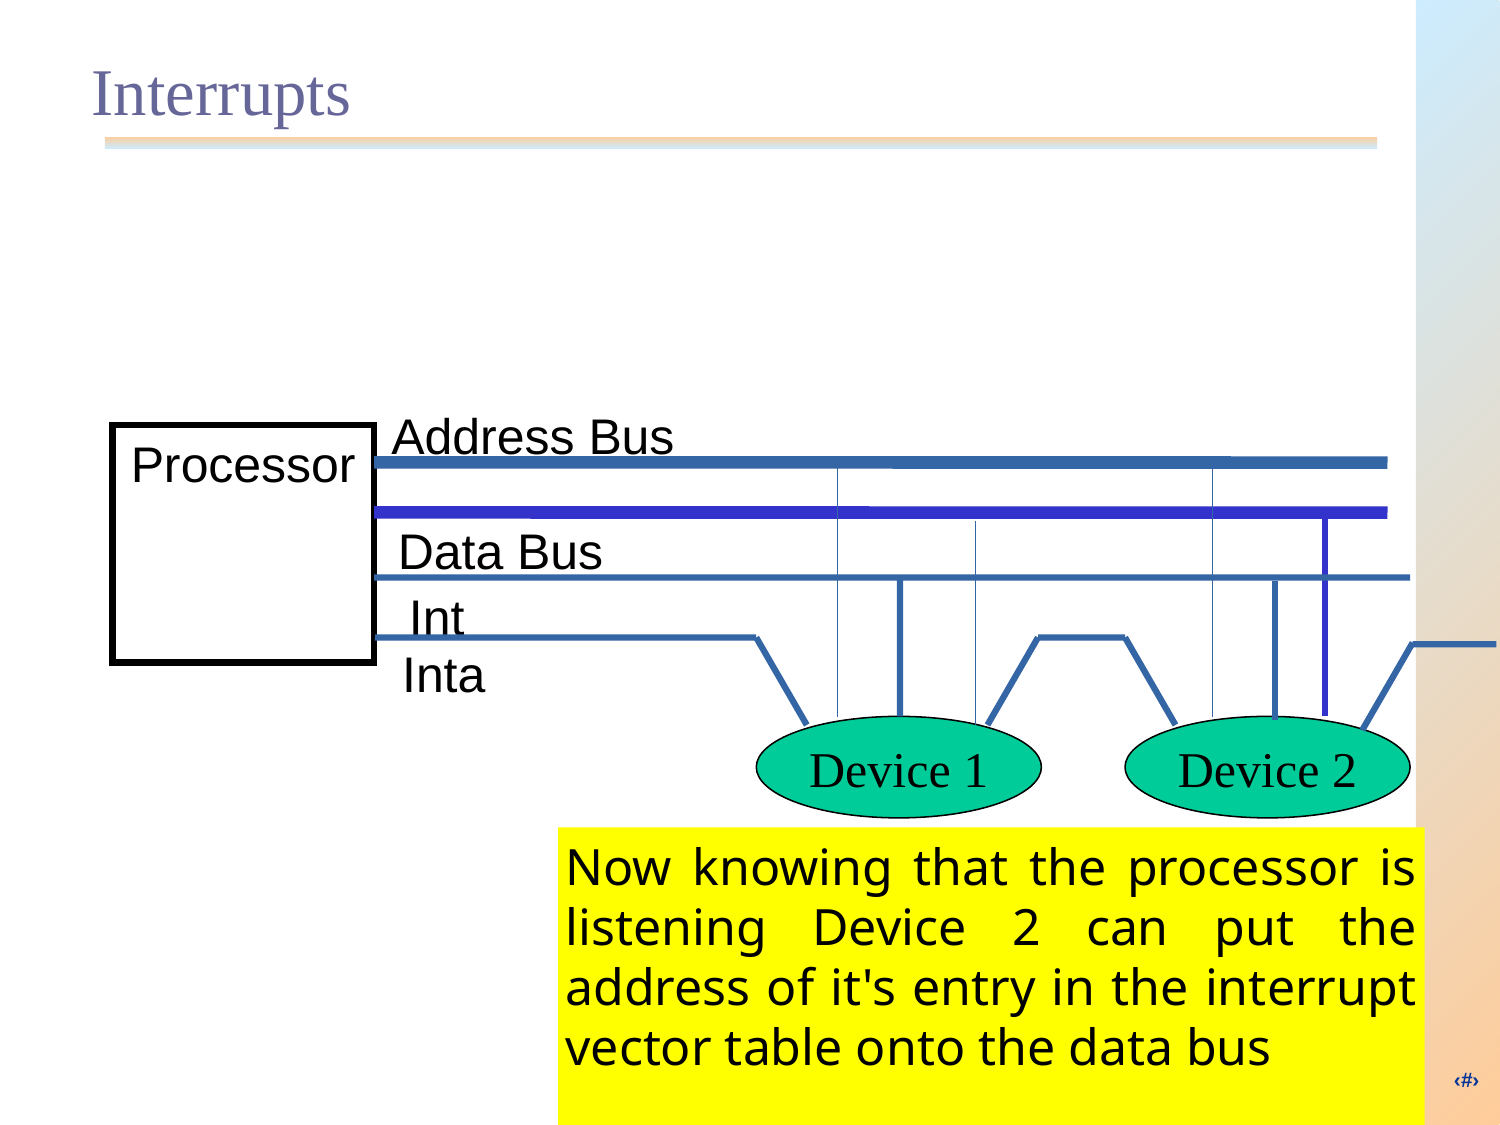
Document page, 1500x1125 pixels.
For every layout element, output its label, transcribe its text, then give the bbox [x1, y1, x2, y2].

text_box Int [401, 577, 487, 634]
text_box Address Bus [383, 397, 683, 473]
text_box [112, 424, 375, 663]
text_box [557, 827, 1425, 1125]
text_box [1124, 716, 1411, 819]
text_box Inta [394, 634, 508, 710]
text_box Data Bus [487, 578, 612, 588]
text_box Data Bus [390, 512, 612, 577]
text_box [755, 716, 1042, 819]
title Interrupts [91, 25, 1368, 152]
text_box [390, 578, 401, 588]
